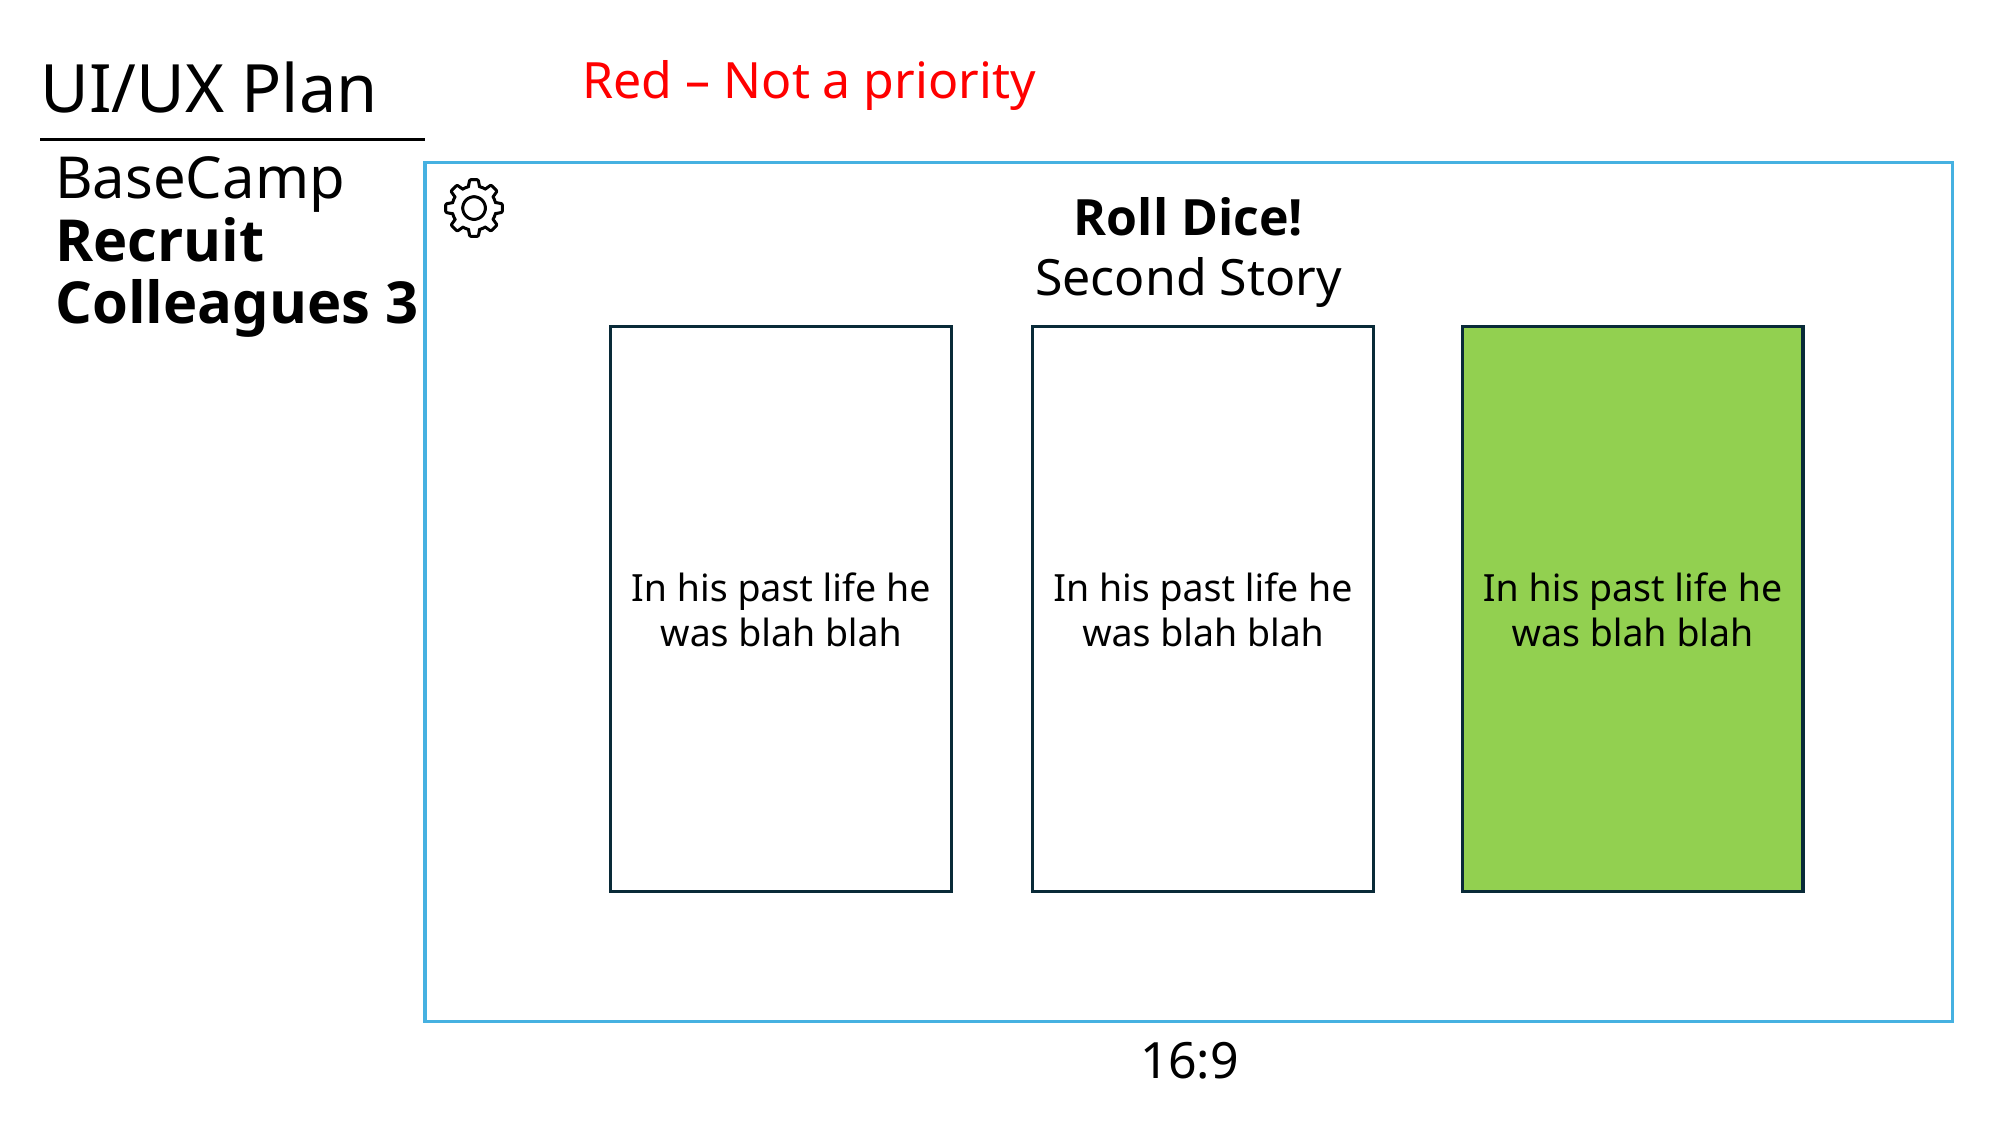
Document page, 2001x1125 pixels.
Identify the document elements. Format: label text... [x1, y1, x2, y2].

picture [443, 178, 504, 239]
text_box In his past life he was blah blah [609, 325, 953, 893]
text_box [423, 161, 1954, 1023]
text_box Roll Dice! Second Story [951, 178, 1426, 313]
text_box UI/UX Plan [25, 18, 1751, 163]
text_box Red – Not a priority [567, 22, 1068, 143]
text_box 16:9 [1125, 1001, 1314, 1123]
text_box In his past life he was blah blah [1461, 325, 1805, 893]
title BaseCamp Recruit Colleagues 3 [40, 139, 440, 346]
text_box In his past life he was blah blah [1031, 325, 1375, 893]
